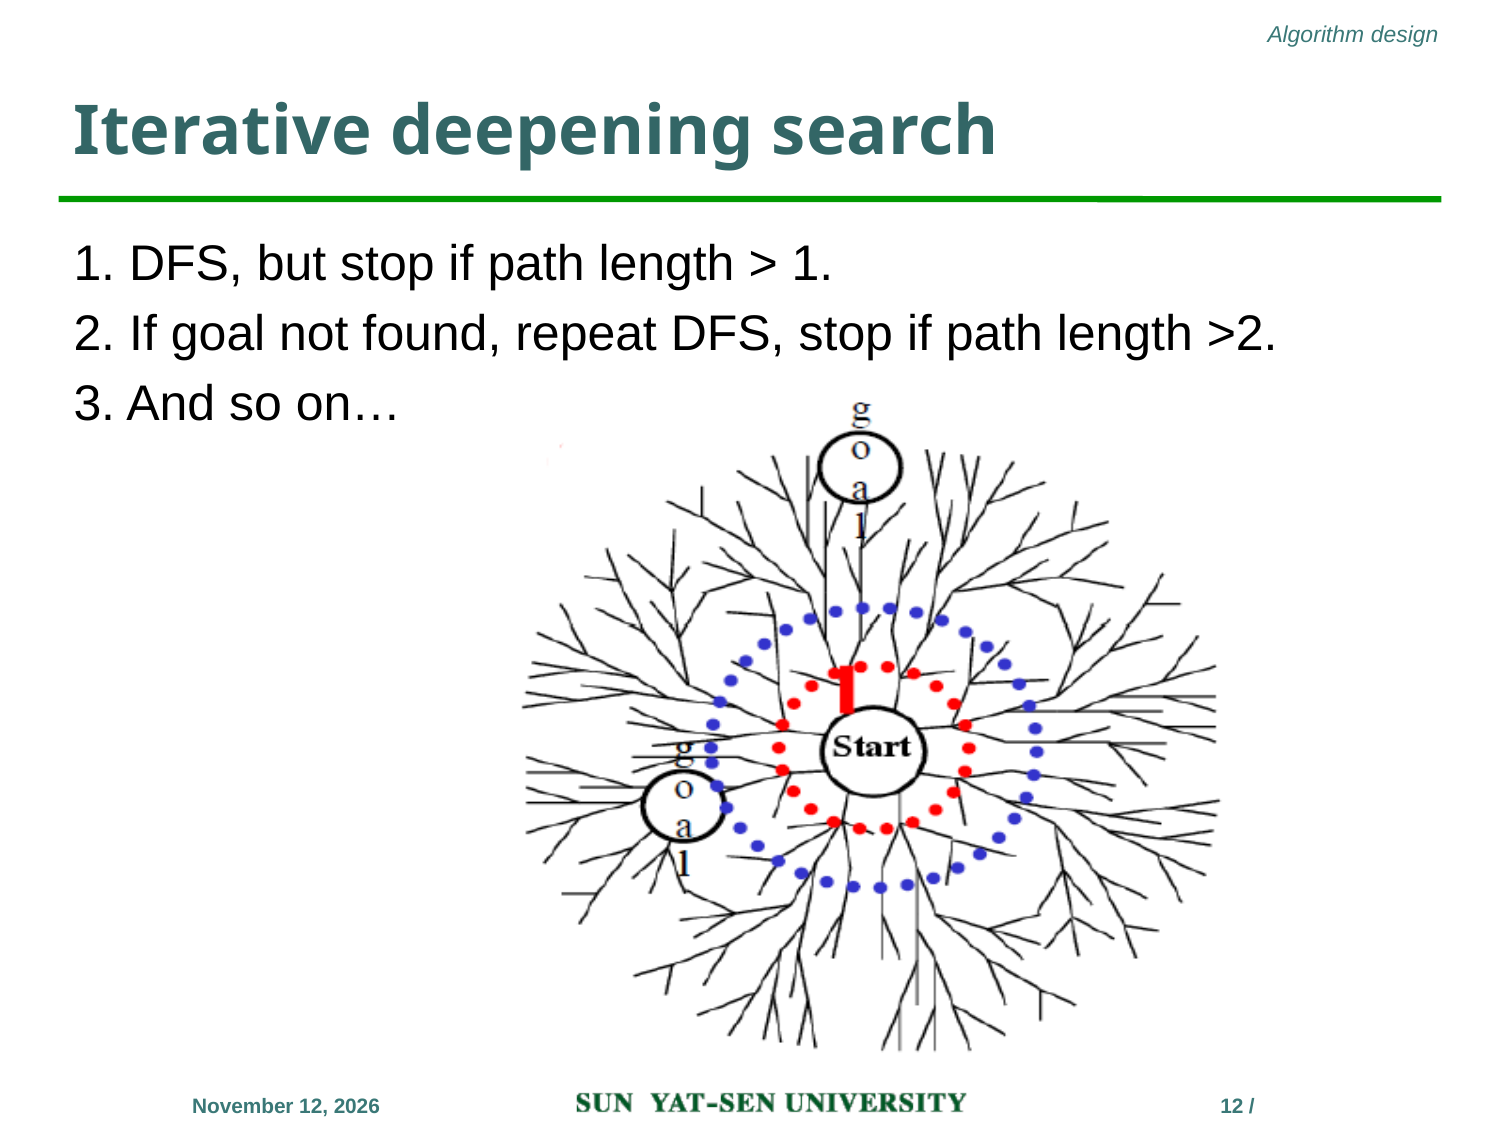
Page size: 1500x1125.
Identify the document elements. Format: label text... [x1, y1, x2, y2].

picture [515, 398, 1255, 1059]
title Iterative deepening search [58, 34, 1442, 176]
list 1. DFS, but stop if path length > 1. 2. If goal not found, repeat DFS, stop if path length >2. 3. And so on… [58, 222, 1442, 1079]
picture [566, 1079, 973, 1125]
